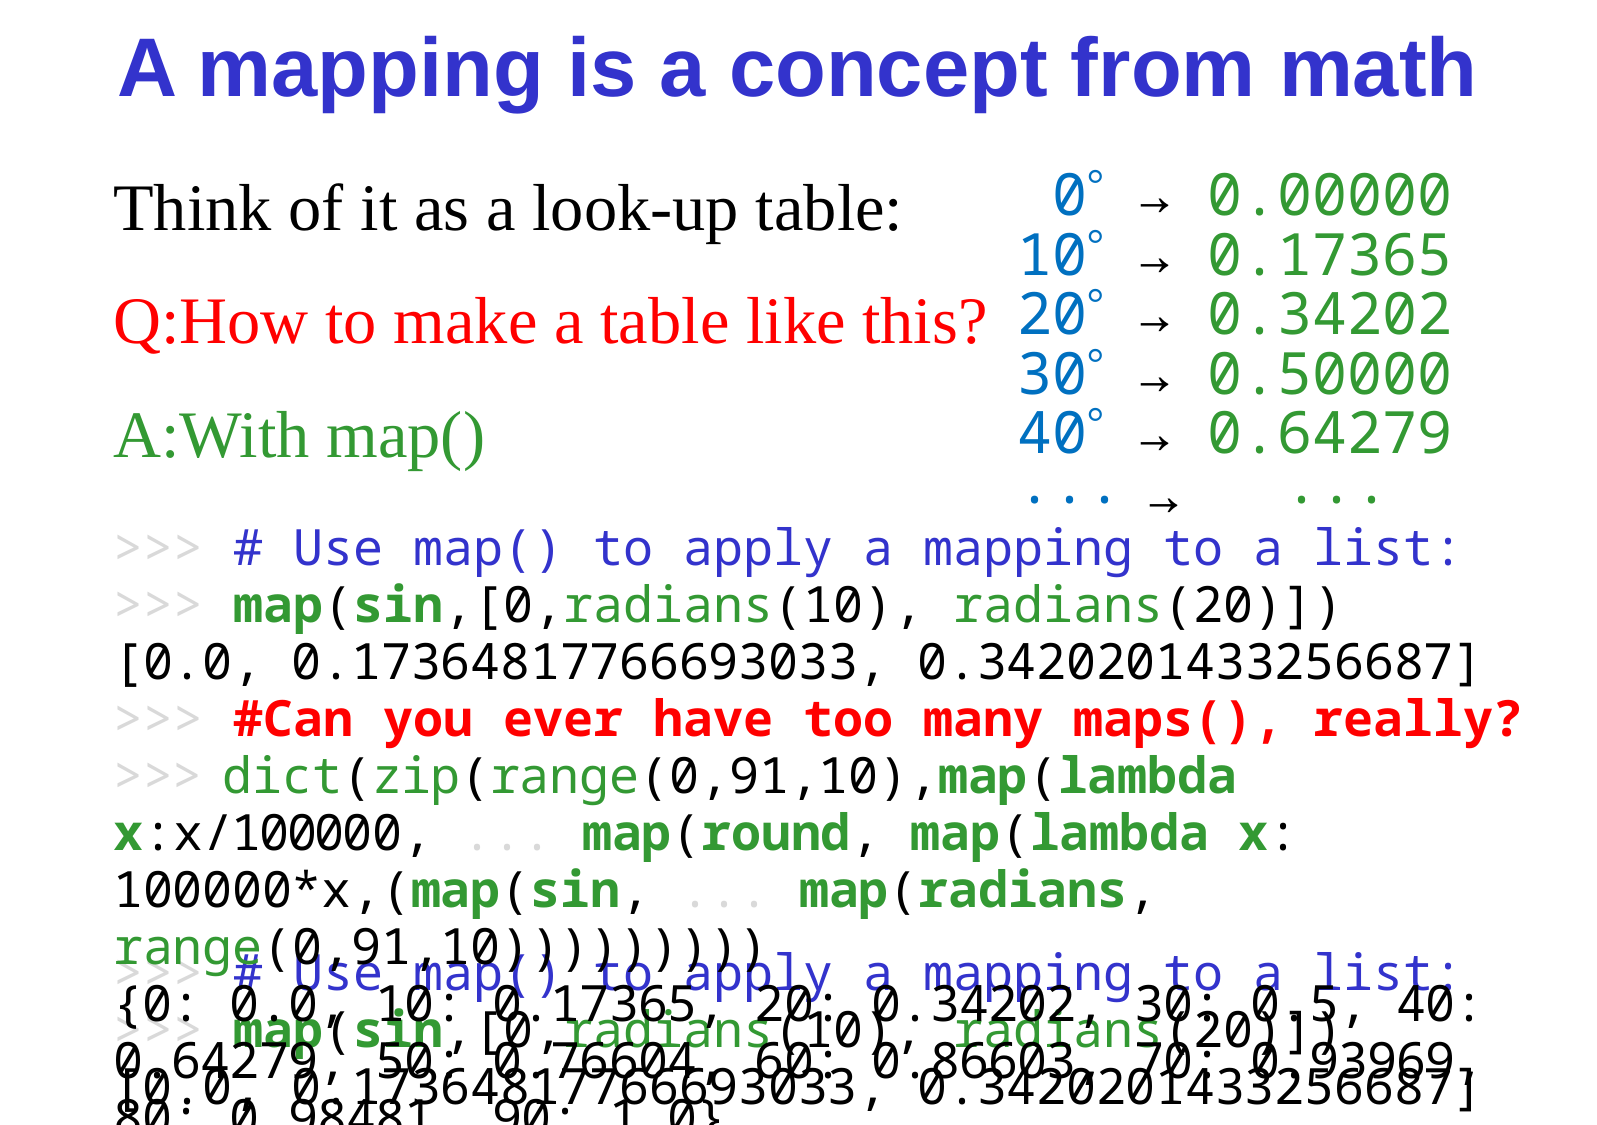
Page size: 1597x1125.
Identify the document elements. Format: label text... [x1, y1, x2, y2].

text_box >>> # Use map() to apply a mapping to a list: >>> map(sin,[0,radians(10), radians(20)]) [0.0, 0.17364817766693033, 0.3420201433256687] >>> #Can you ever have too many maps(), really? >>> dict(zip(range(0,91,10),map(lambda x:x/100000, ... map(round, map(lambda x: 100000*x,(map(sin, ... map(radians, range(0,91,10))))))))) {0: 0.0, 10: 0.17365, 20: 0.34202, 30: 0.5, 40: 0.64279, 50: 0.76604, 60: 0.86603, 70: 0.93969, 80: 0.98481, 90: 1.0} >>> [98, 512, 1573, 1125]
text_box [98, 156, 1522, 601]
title A mapping is a concept from math [48, 0, 1548, 126]
